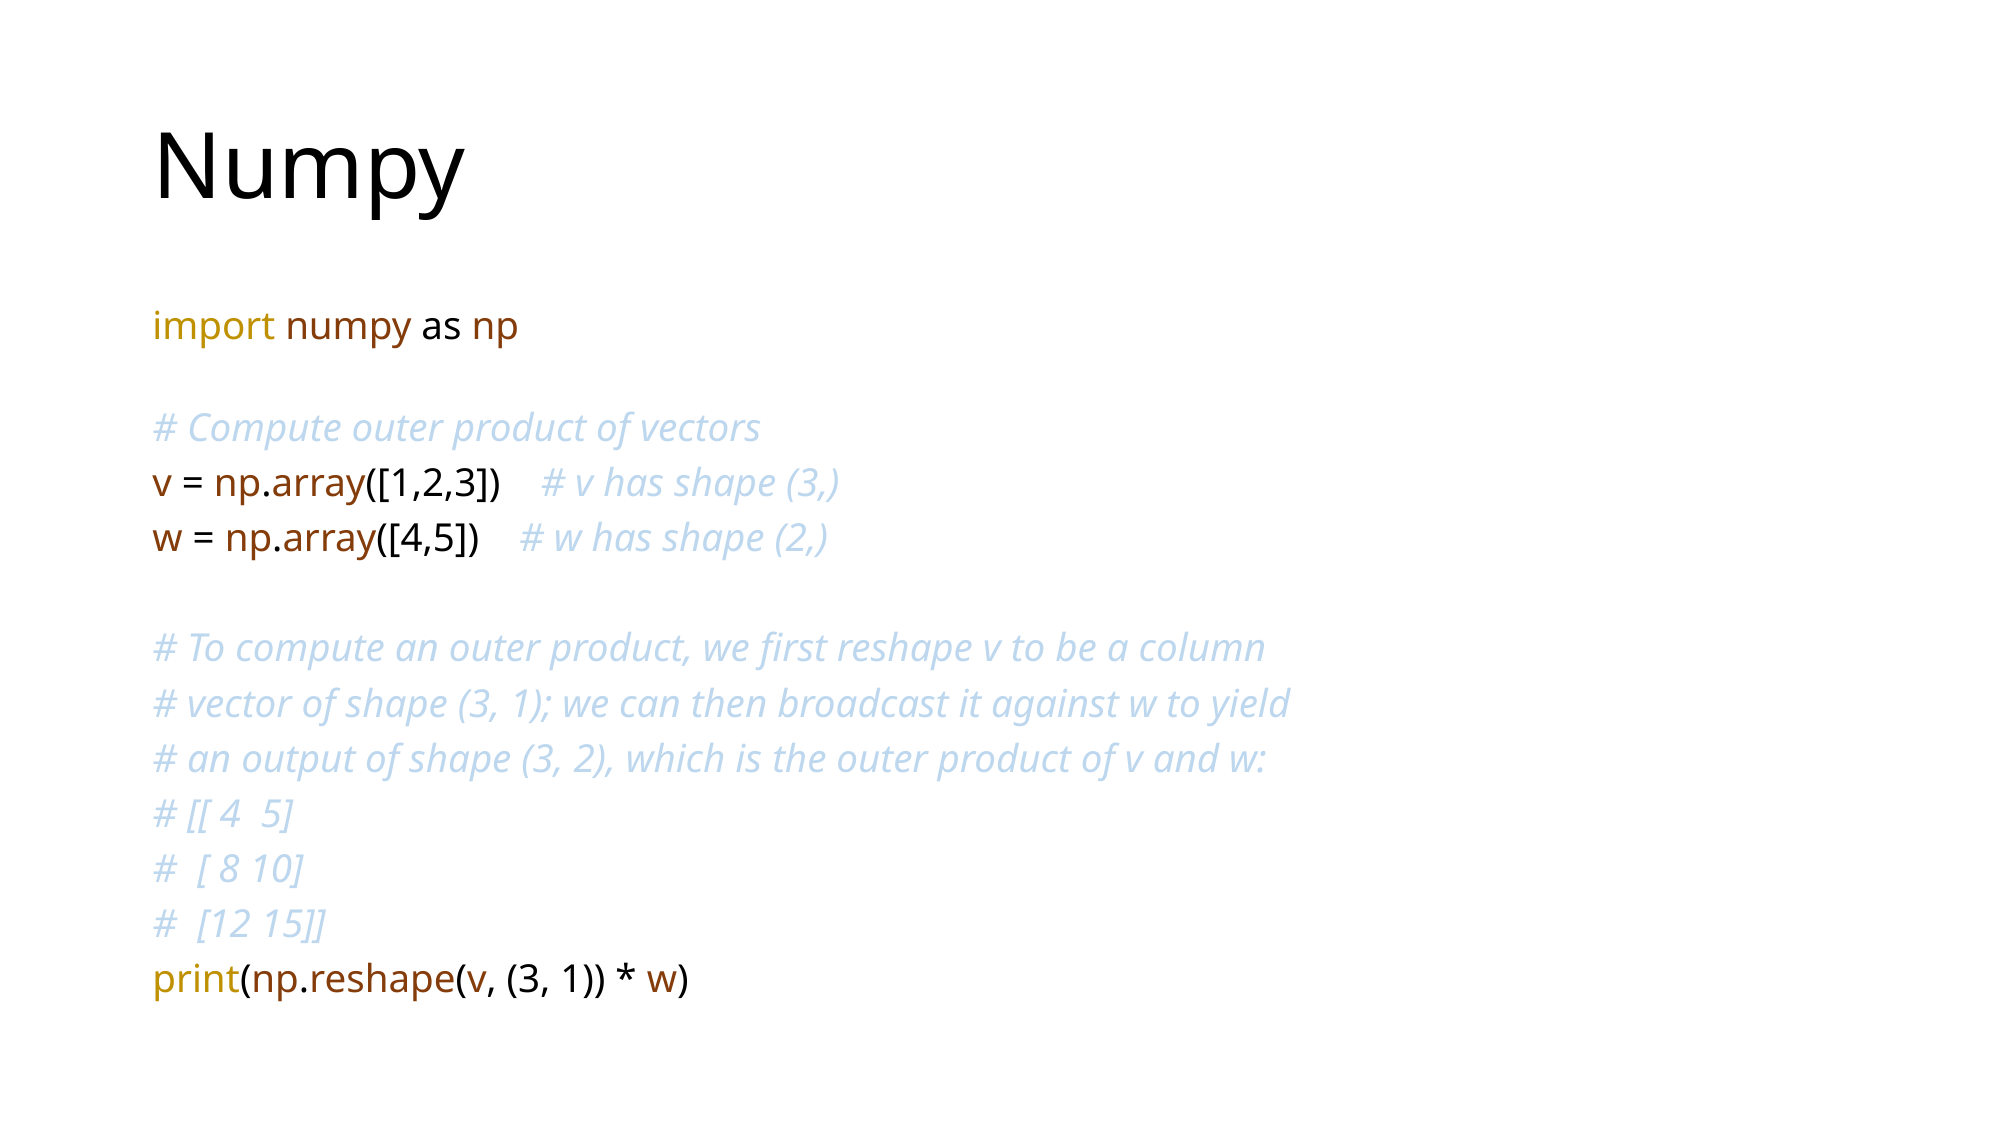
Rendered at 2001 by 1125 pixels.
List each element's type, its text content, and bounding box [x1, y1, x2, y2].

title Numpy [137, 59, 1863, 278]
list import numpy as np # Compute outer product of vectors v = np.array([1,2,3]) # v has shape (3,) w = np.array([4,5]) # w has shape (2,) # To compute an outer product, we first reshape v to be a column # vector of shape (3, 1); we can then broadcast it against w to yield # an output of shape (3, 2), which is the outer product of v and w: # [[ 4 5] # [ 8 10] # [12 15]] print(np.reshape(v, (3, 1)) * w) [137, 299, 1863, 1014]
